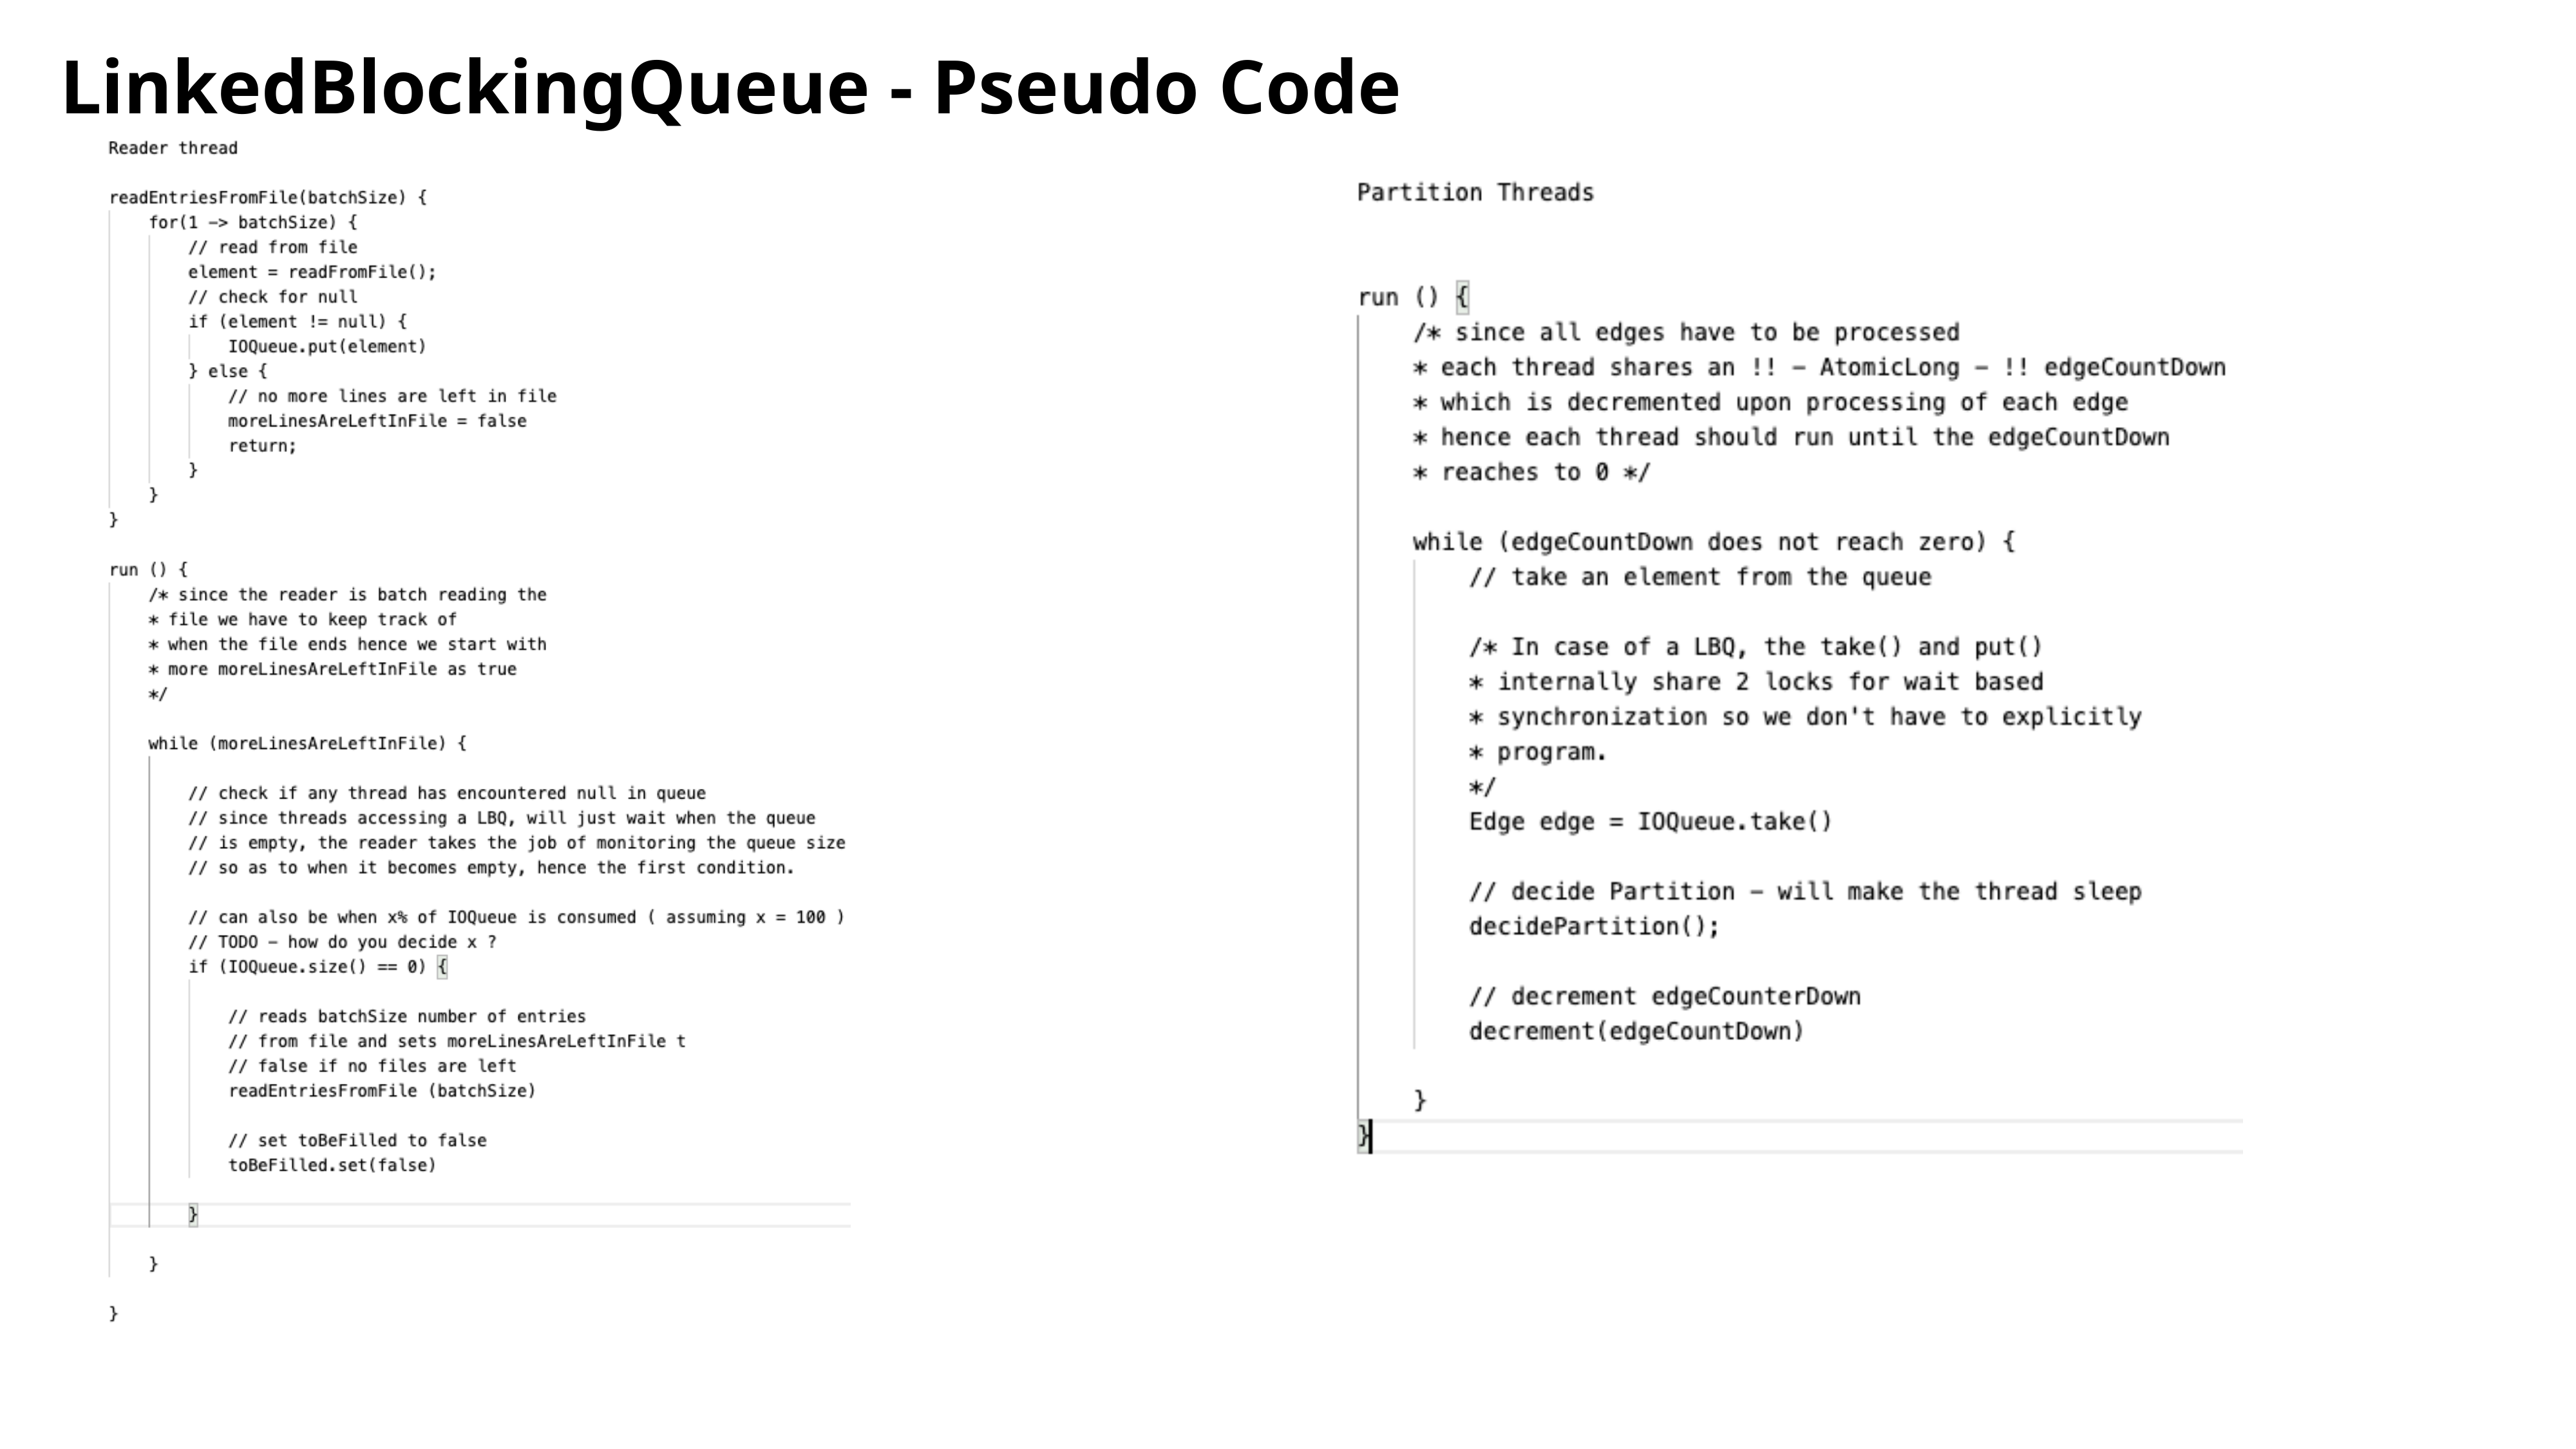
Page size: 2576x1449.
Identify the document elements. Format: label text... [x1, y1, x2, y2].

picture [1340, 153, 2244, 1170]
text_box LinkedBlockingQueue - Pseudo Code [54, 35, 1989, 135]
picture [106, 140, 851, 1338]
